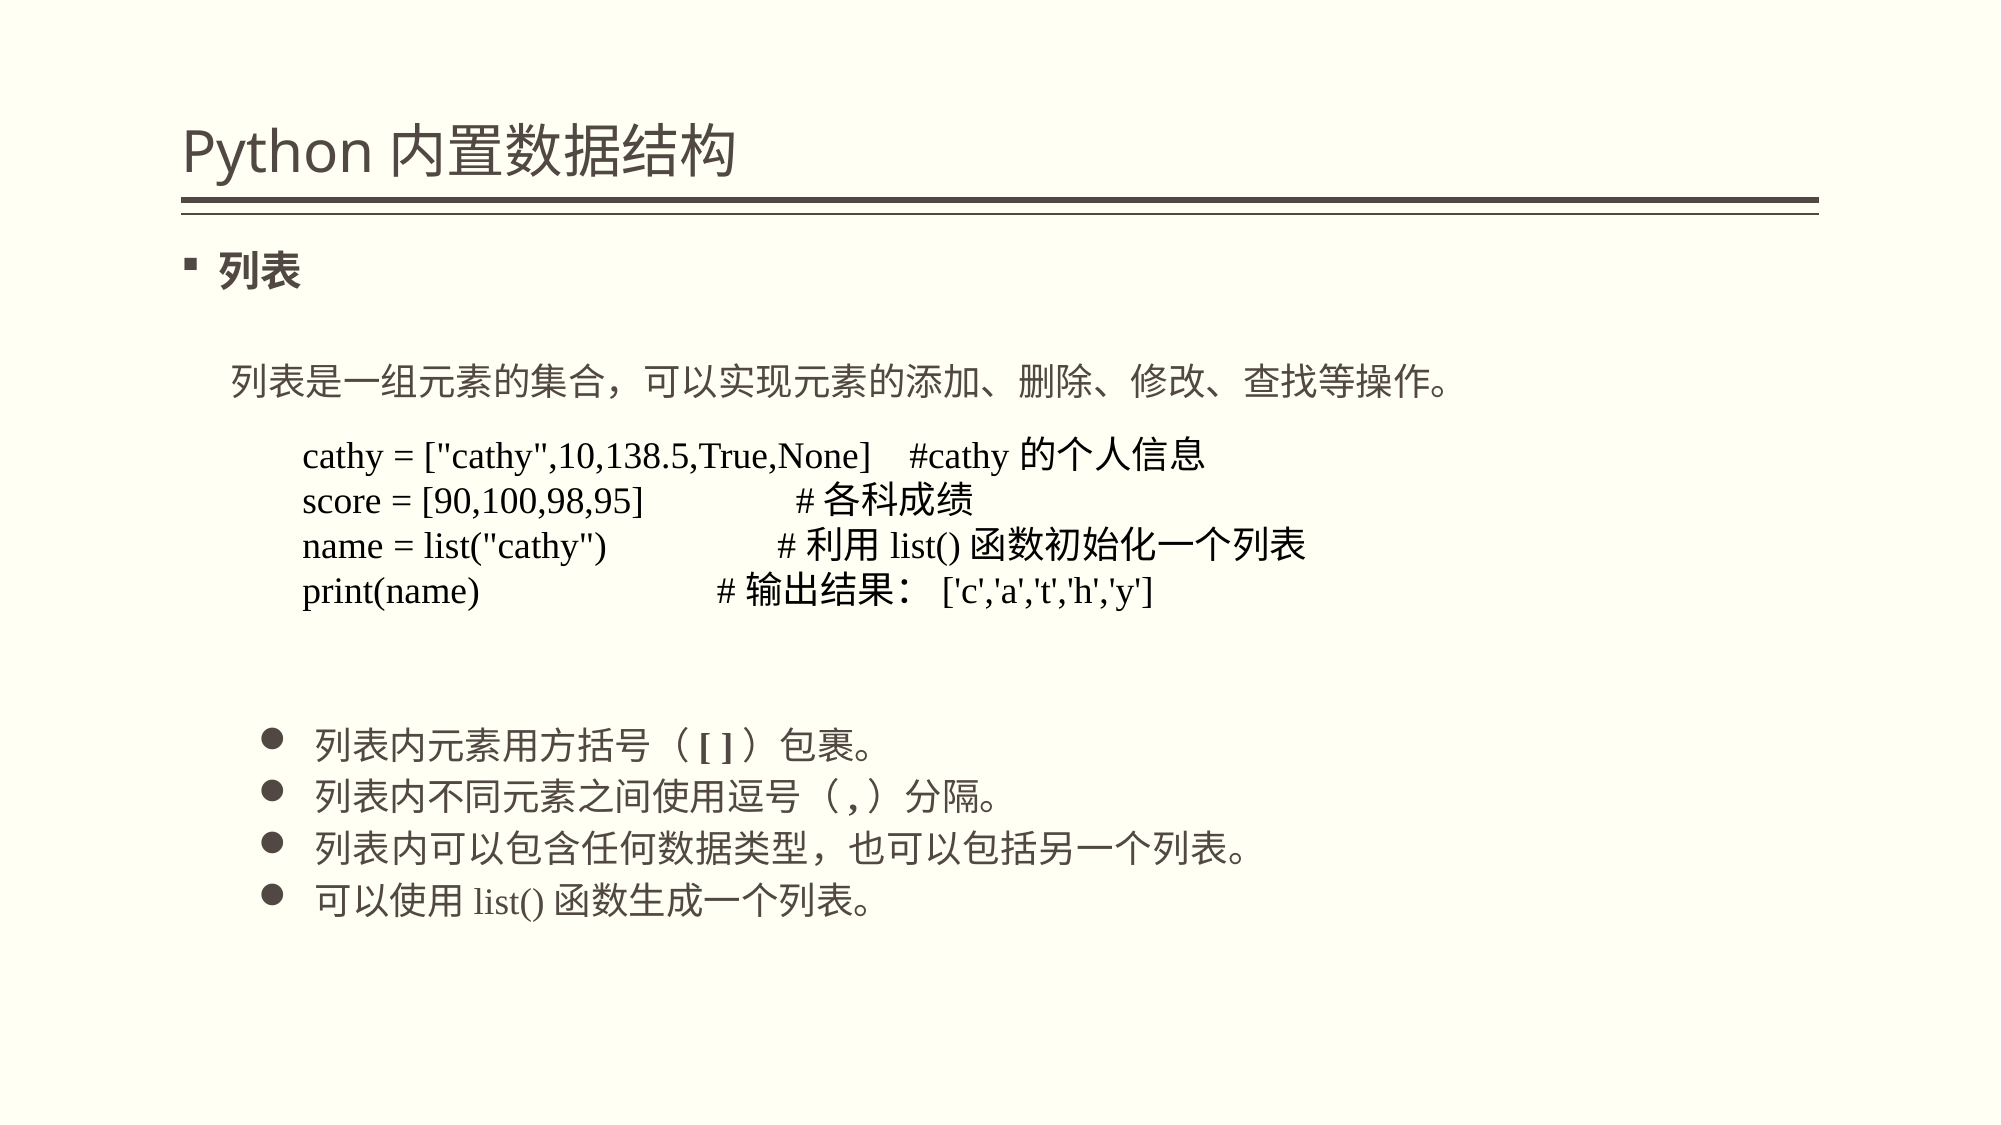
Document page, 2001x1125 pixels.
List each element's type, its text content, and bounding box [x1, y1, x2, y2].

list 列表 [181, 242, 836, 338]
text_box 列表是一组元素的集合，可以实现元素的添加、删除、修改、查找等操作。 [215, 350, 1779, 411]
text_box cathy = ["cathy",10,138.5,True,None] #cathy的个人信息 score = [90,100,98,95] #各科成绩 name = list("cathy") #利用list()函数初始化一个列表 print(name) #输出结果：['c','a','t','h','y'] [243, 424, 1640, 619]
text_box 列表内元素用方括号（[ ]）包裹。 列表内不同元素之间使用逗号（,）分隔。 列表内可以包含任何数据类型，也可以包括另一个列表。 可以使用list()函数生成一个列表。 [243, 707, 1244, 930]
title Python内置数据结构 [181, 12, 1819, 193]
